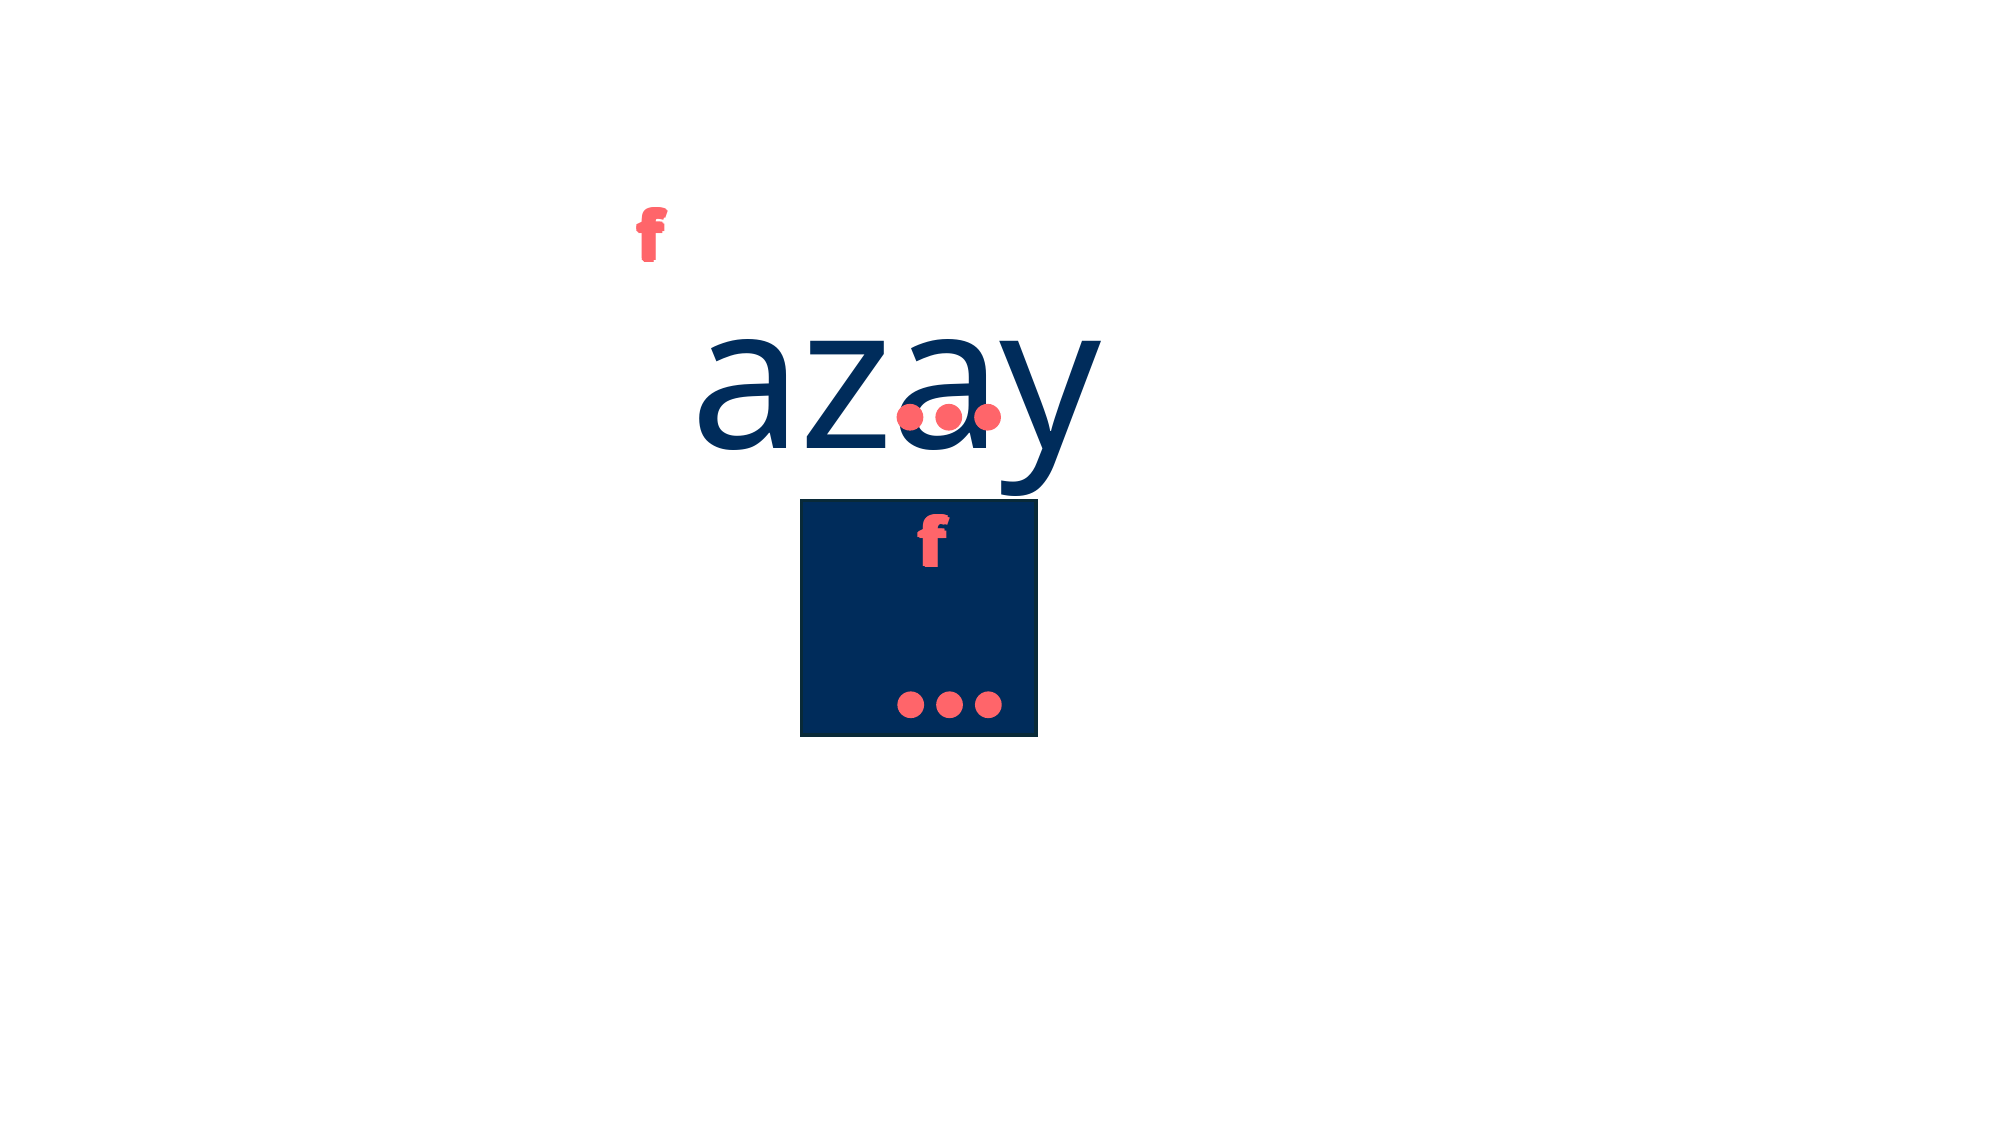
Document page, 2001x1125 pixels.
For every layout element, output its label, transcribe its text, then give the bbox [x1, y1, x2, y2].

text_box f [622, 188, 679, 284]
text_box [898, 692, 1001, 718]
text_box f [906, 493, 962, 588]
text_box [800, 499, 1038, 737]
text_box f [902, 491, 959, 586]
text_box f [621, 184, 677, 280]
text_box azay [675, 241, 1117, 497]
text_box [897, 404, 1000, 430]
